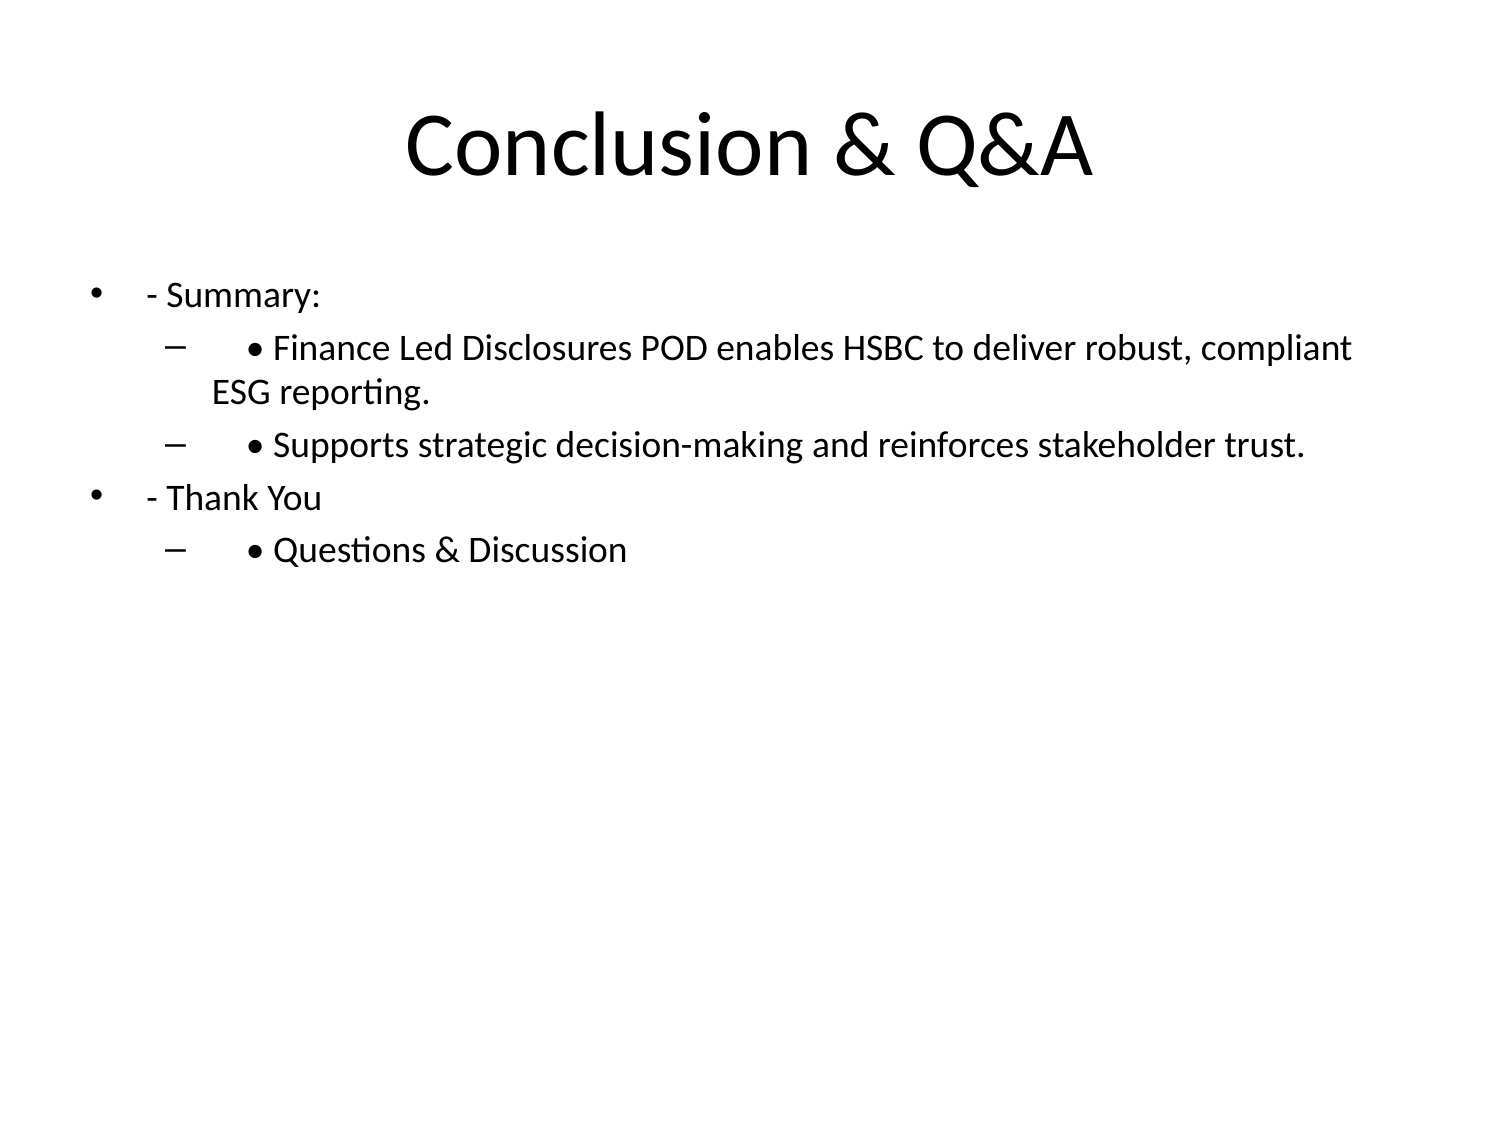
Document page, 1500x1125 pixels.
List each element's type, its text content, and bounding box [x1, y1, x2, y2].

list - Summary: • Finance Led Disclosures POD enables HSBC to deliver robust, compliant ESG reporting. • Supports strategic decision-making and reinforces stakeholder trust. - Thank You • Questions & Discussion [75, 262, 1425, 1005]
title Conclusion & Q&A [75, 45, 1425, 233]
